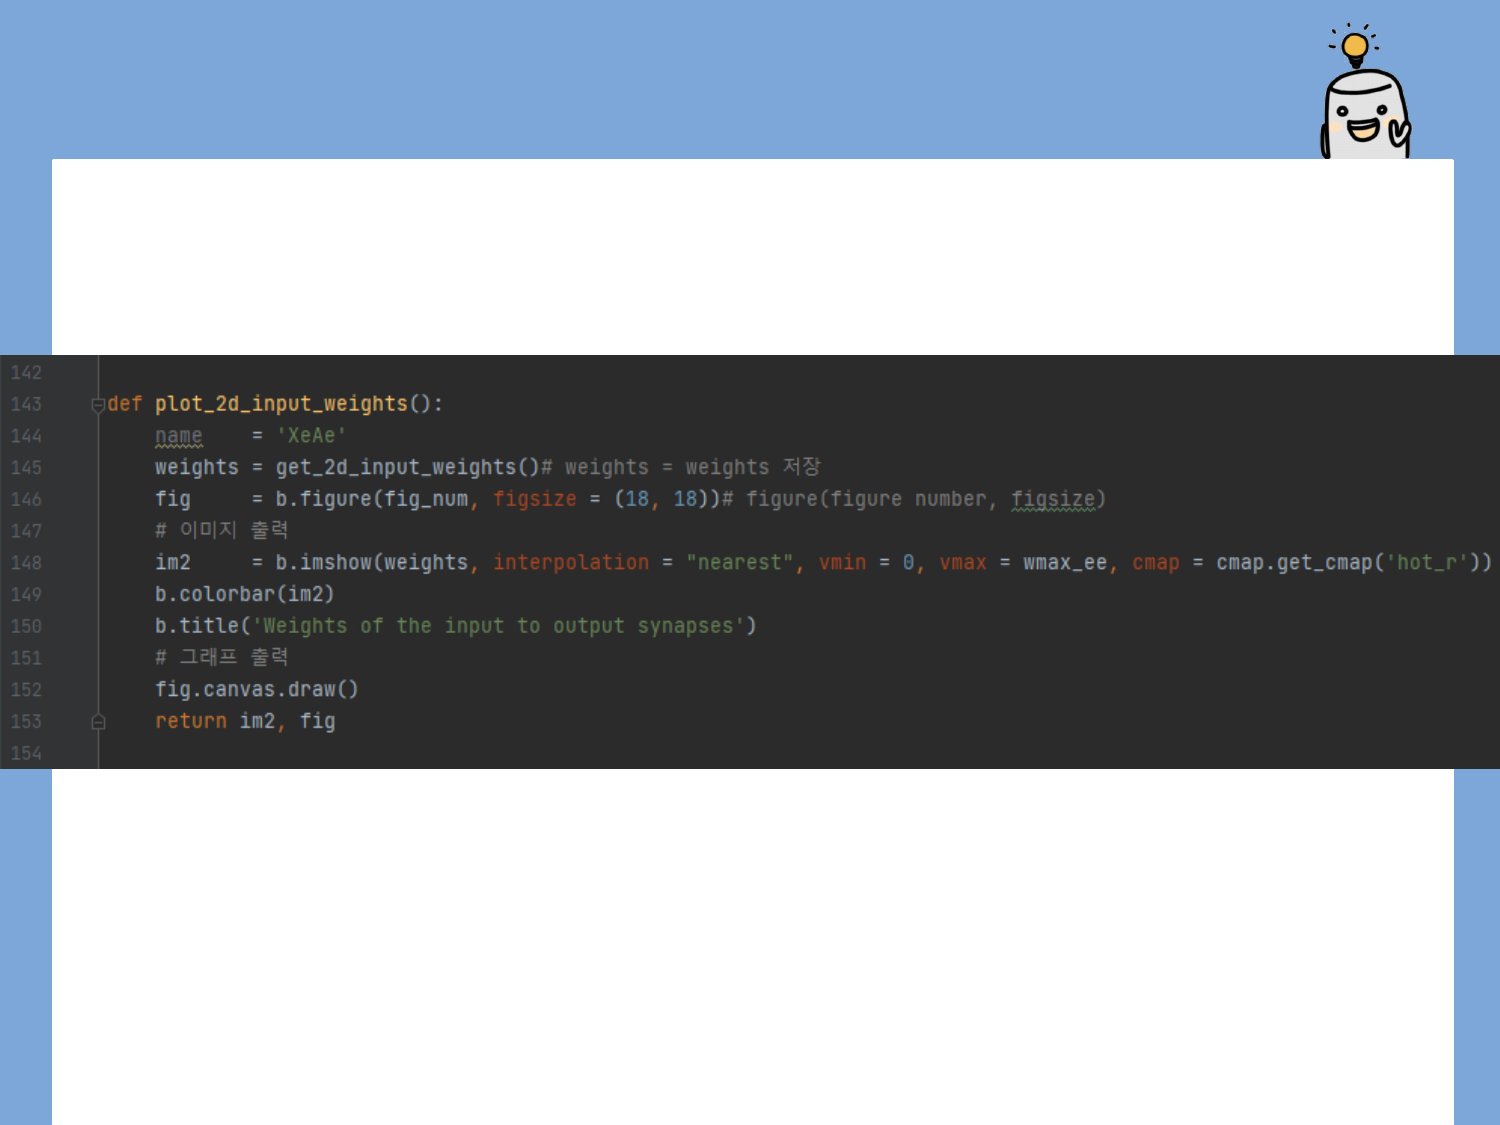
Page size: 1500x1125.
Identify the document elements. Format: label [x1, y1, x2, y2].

picture [1271, 13, 1453, 159]
picture [0, 355, 1500, 770]
